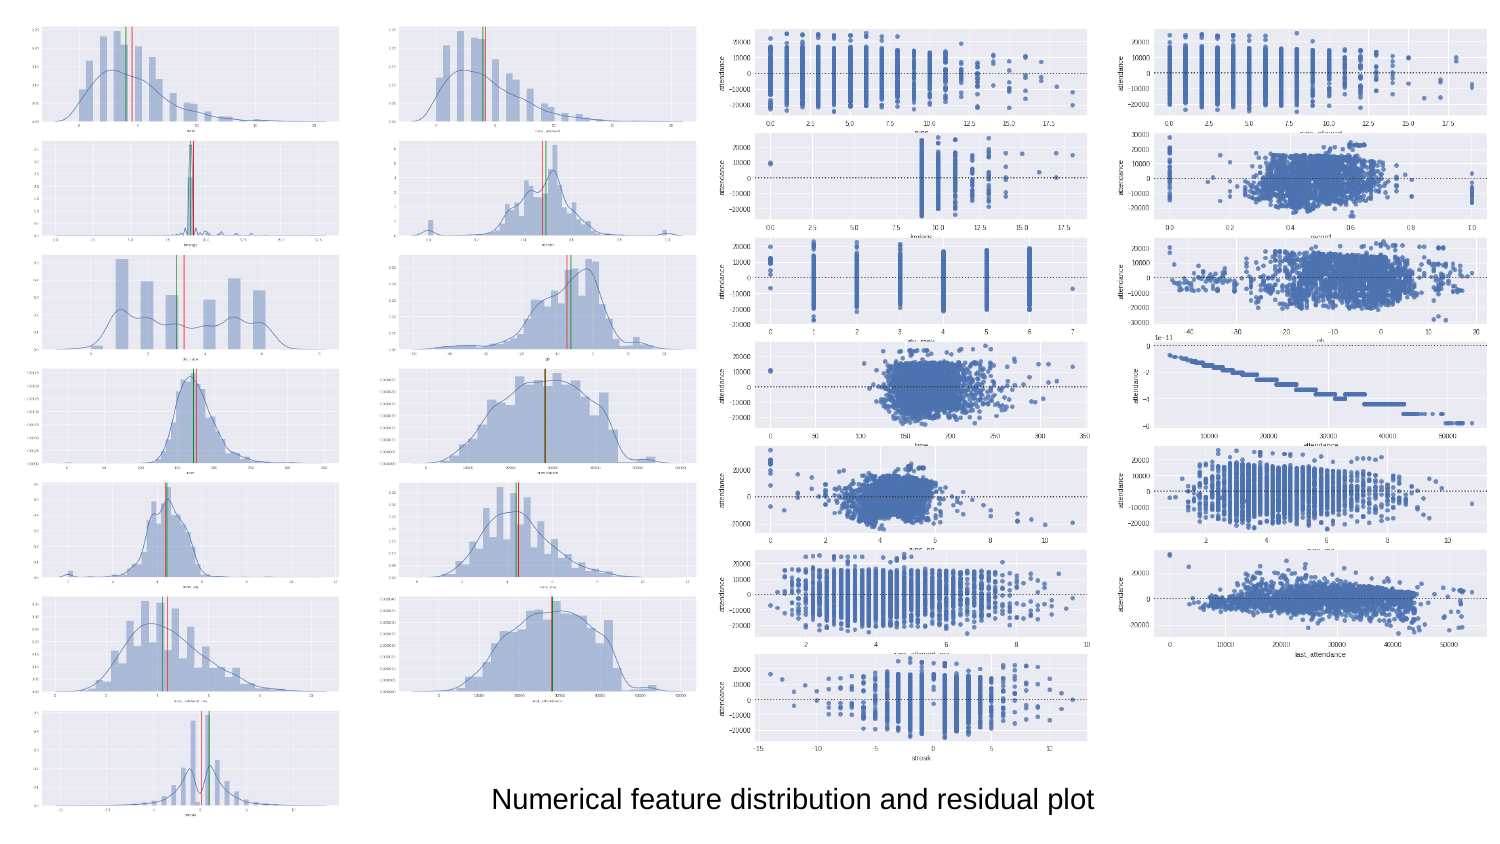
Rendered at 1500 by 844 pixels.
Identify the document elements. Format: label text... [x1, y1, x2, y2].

picture [24, 24, 699, 819]
picture [714, 24, 1491, 766]
text_box Numerical feature distribution and residual plot [693, 765, 1365, 828]
